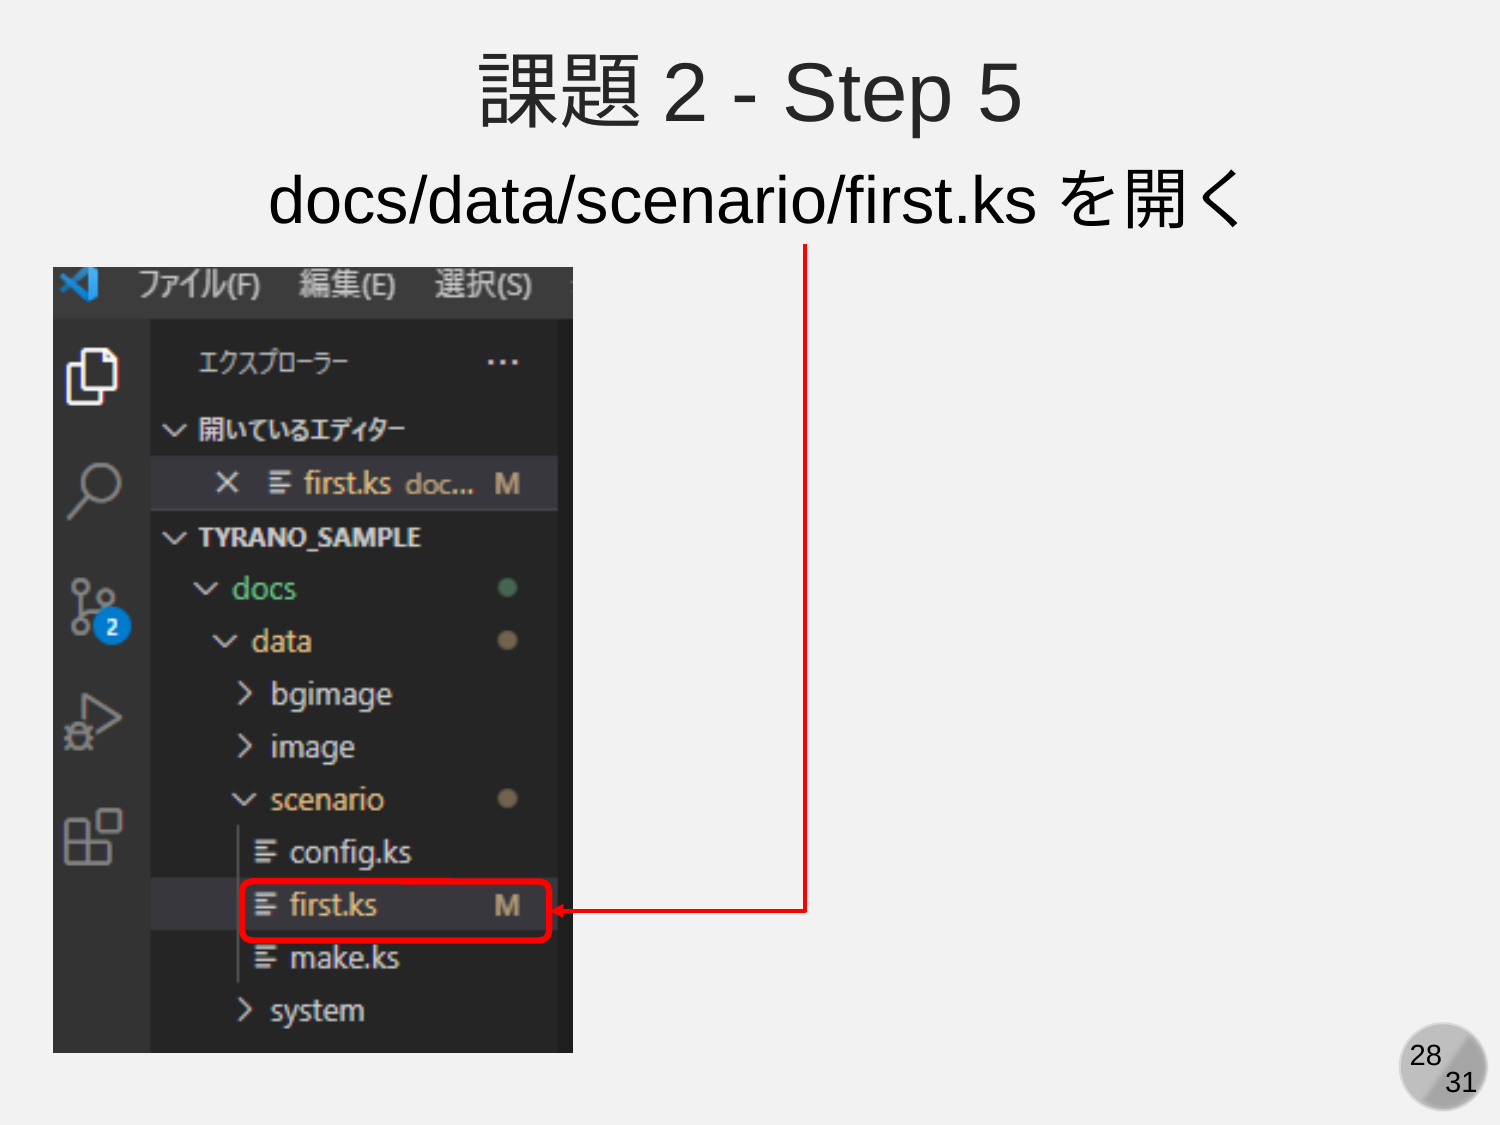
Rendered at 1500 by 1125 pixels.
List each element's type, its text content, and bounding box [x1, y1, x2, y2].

list 課題2 - Step 5 [0, 31, 1500, 155]
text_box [344, 449, 1011, 706]
text_box docs/data/scenario/first.ksを開く [253, 148, 1357, 244]
picture [53, 267, 573, 1053]
